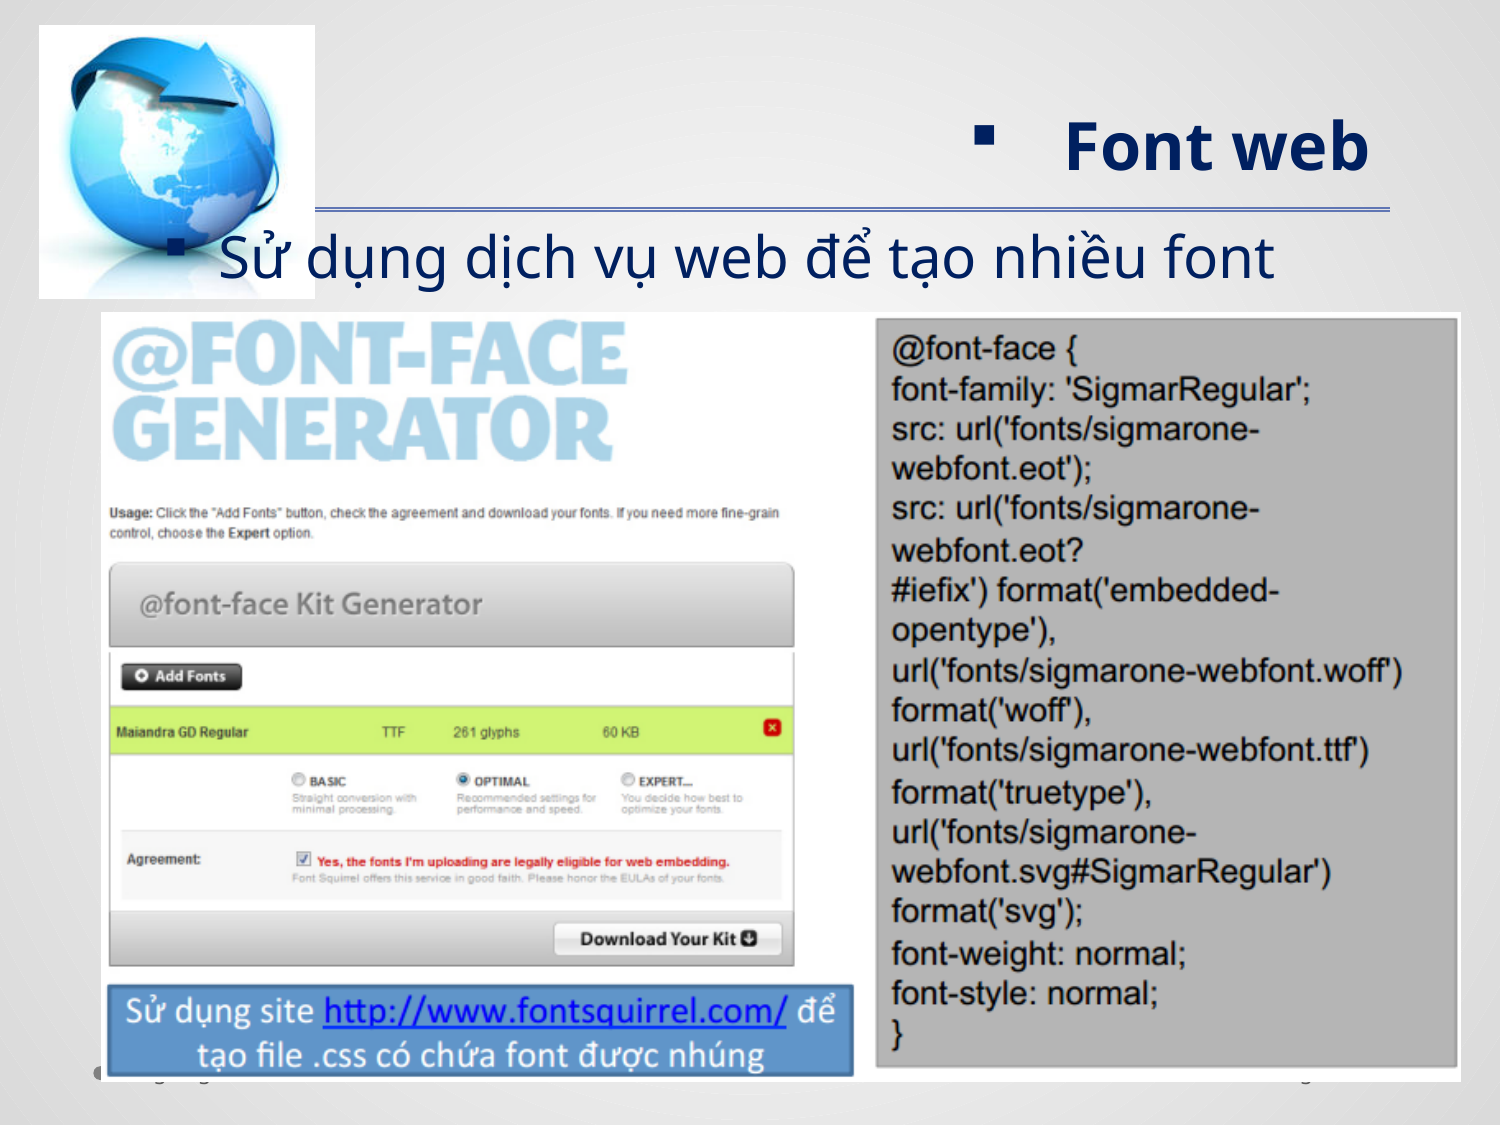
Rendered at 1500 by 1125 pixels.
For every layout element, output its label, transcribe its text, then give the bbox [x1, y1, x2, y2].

picture [39, 25, 315, 299]
picture [101, 311, 1461, 1083]
text_box Font web [954, 96, 1414, 191]
footer Bài giảng Thiết kế Web [108, 1097, 576, 1103]
text_box Sử dụng dịch vụ web để tạo nhiều font [147, 212, 1461, 298]
slide_number Trang 34 [1250, 1098, 1413, 1103]
